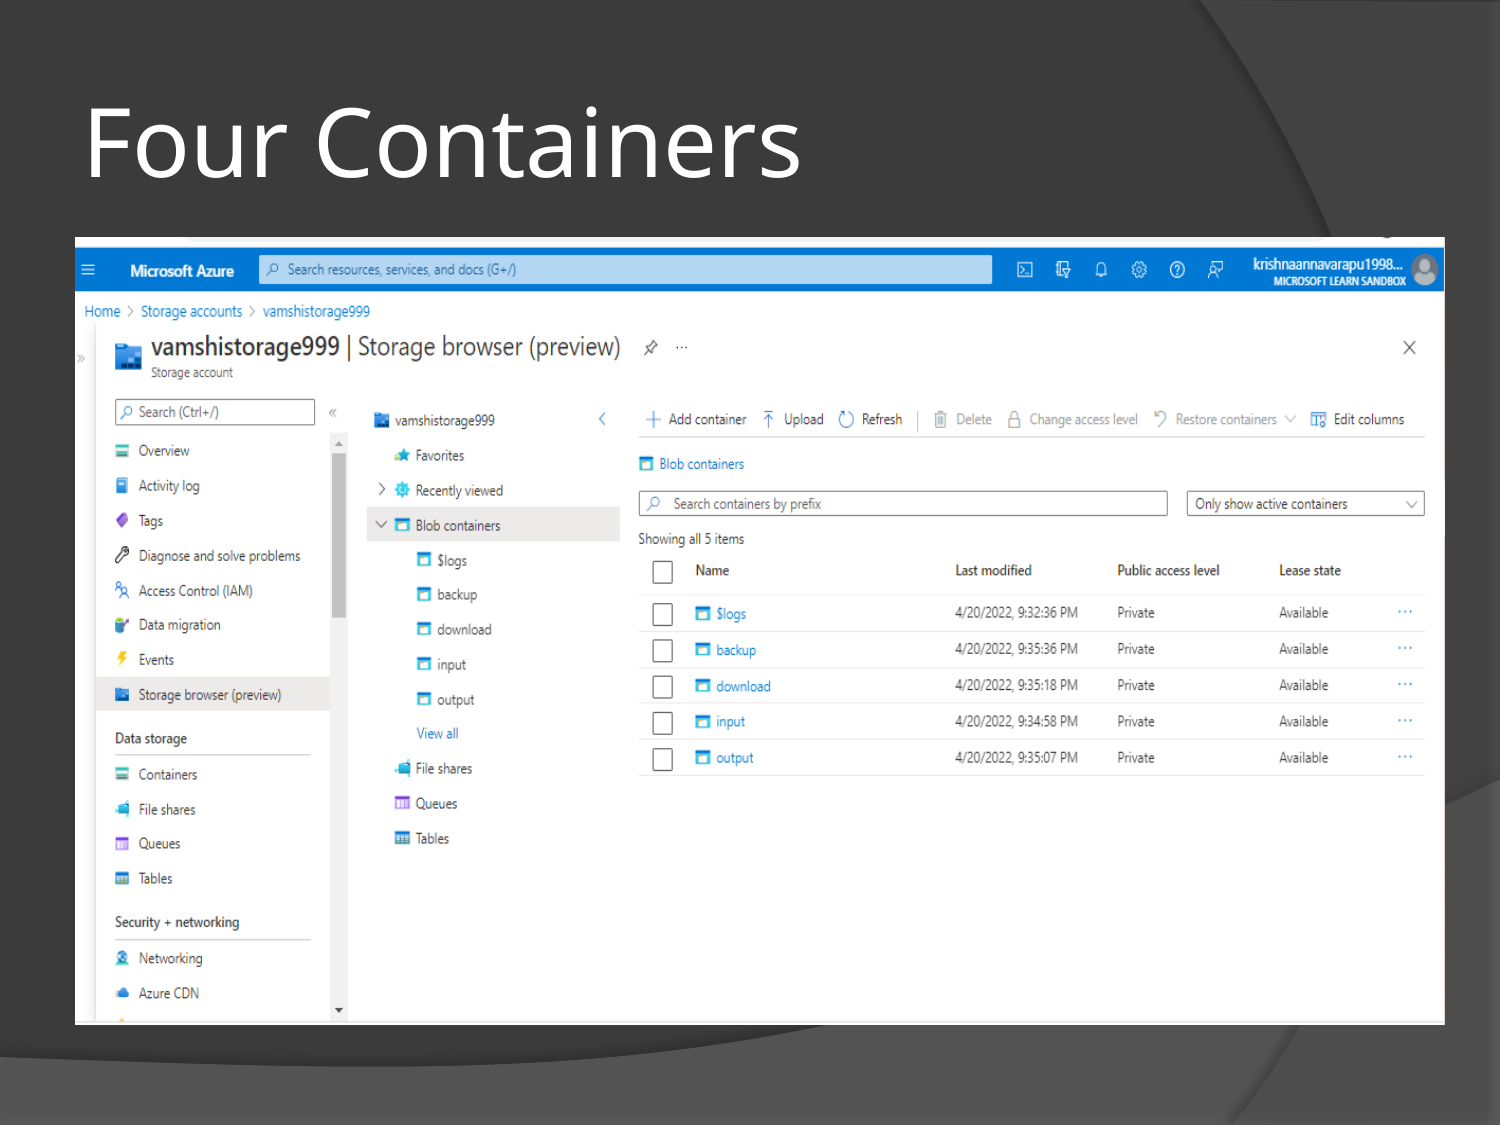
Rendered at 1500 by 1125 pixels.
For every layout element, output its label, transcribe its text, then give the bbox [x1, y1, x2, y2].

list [74, 237, 1445, 1026]
title Four Containers [75, 45, 1300, 229]
